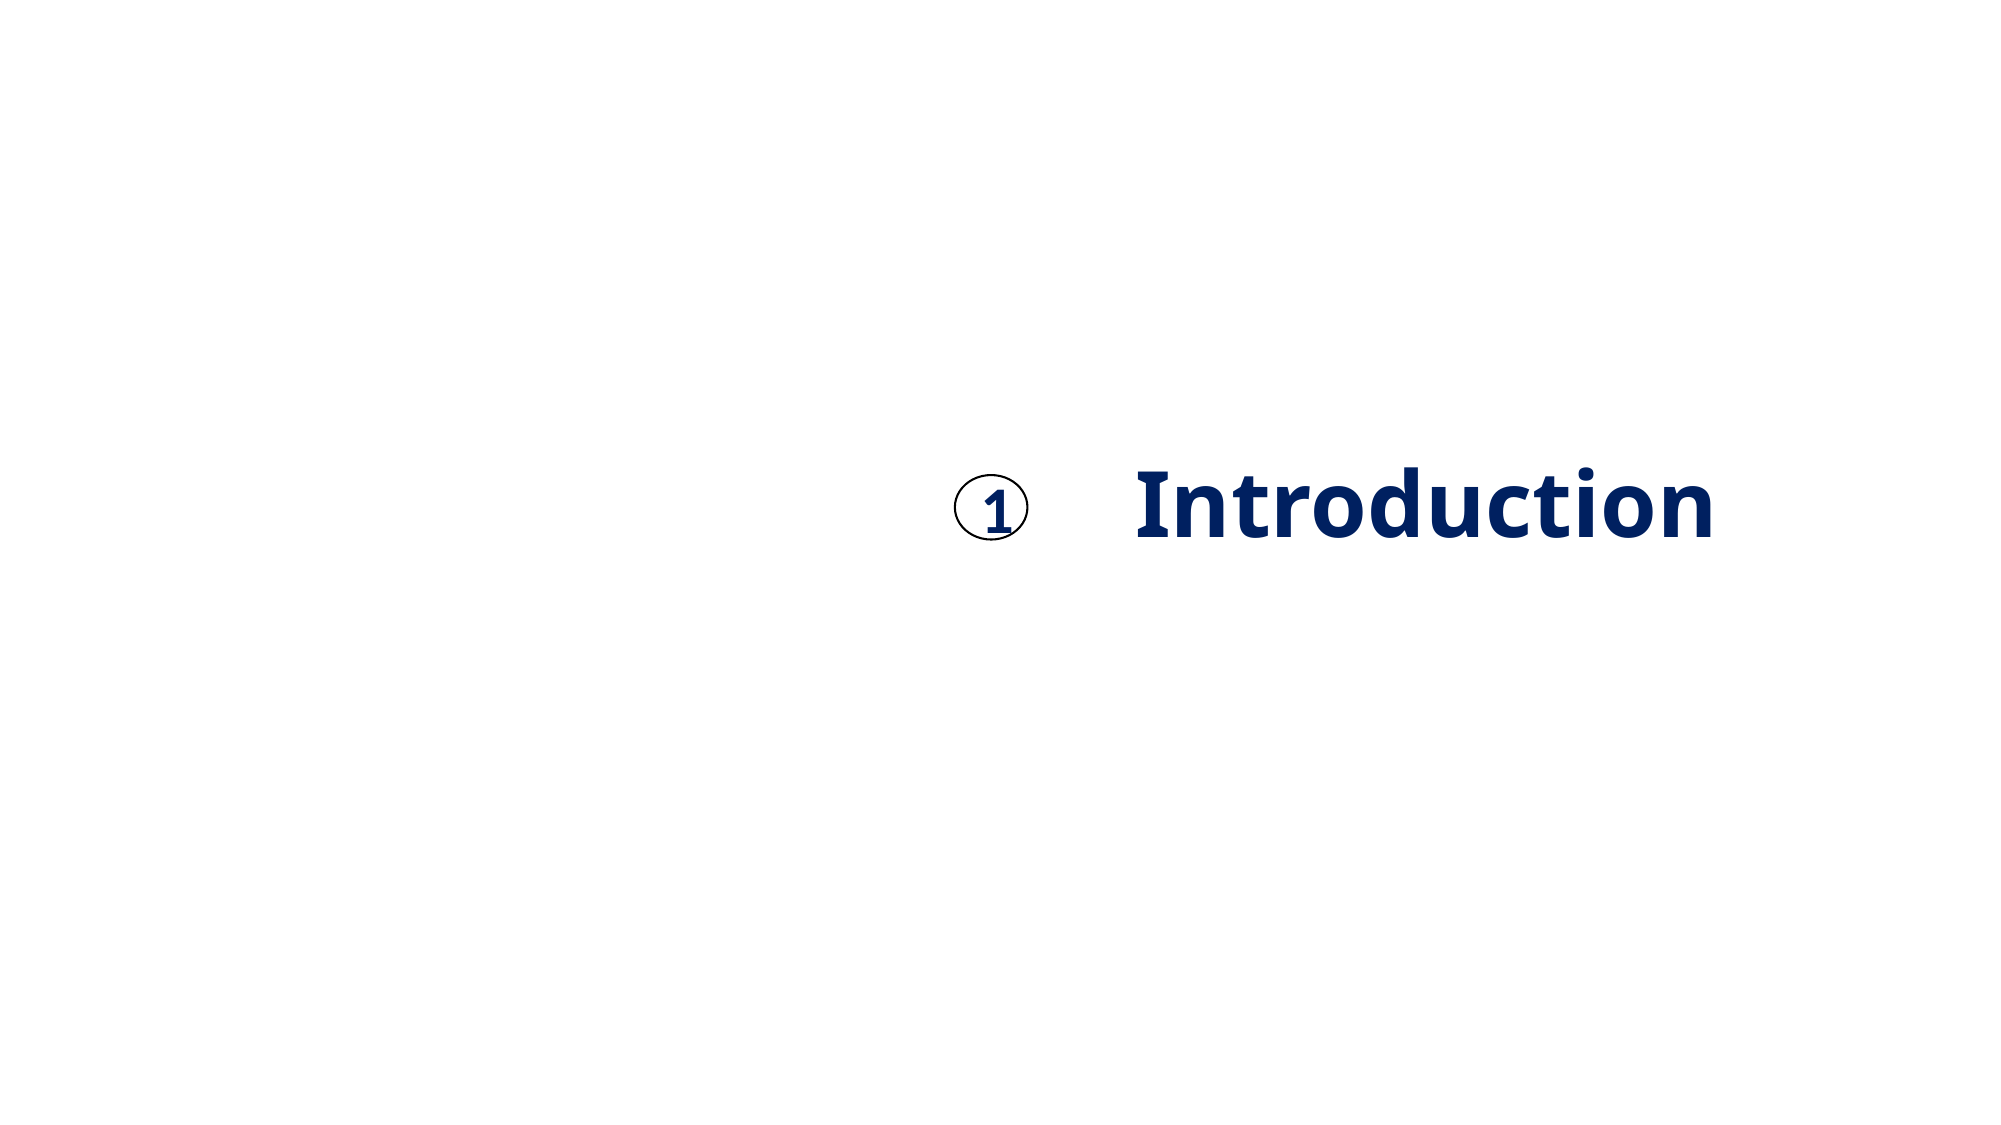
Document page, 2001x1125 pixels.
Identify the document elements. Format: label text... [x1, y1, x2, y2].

text_box 1 [953, 474, 1029, 541]
title Introduction [882, 398, 1842, 617]
